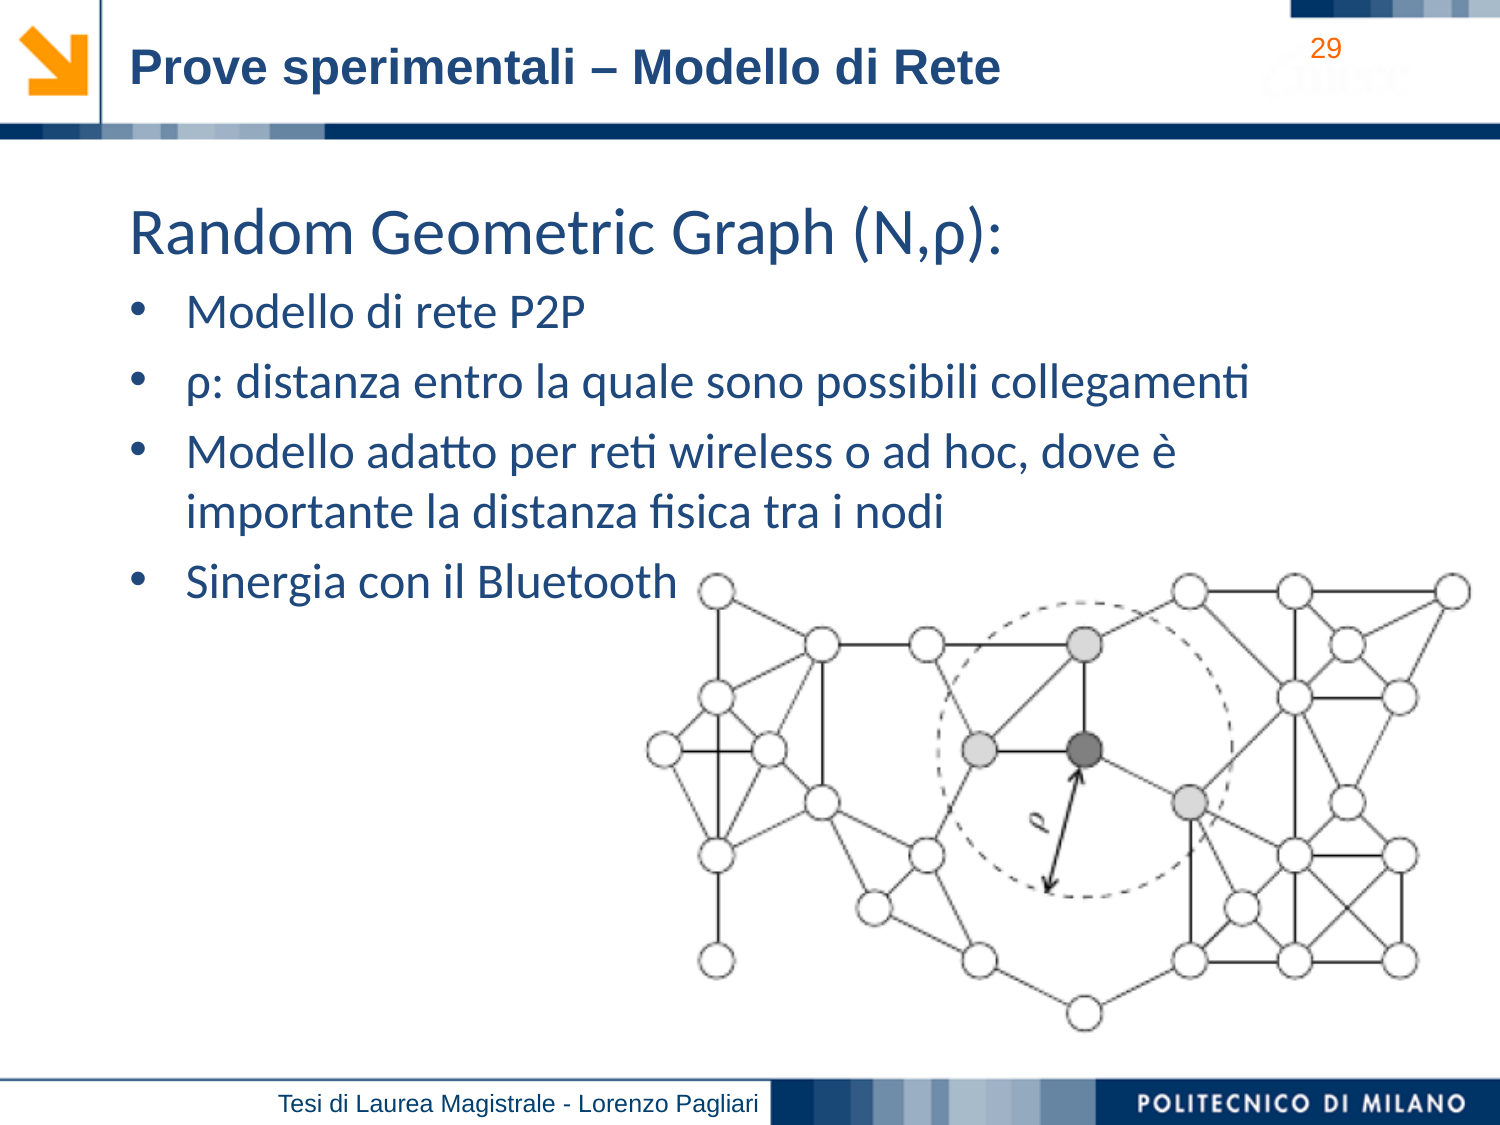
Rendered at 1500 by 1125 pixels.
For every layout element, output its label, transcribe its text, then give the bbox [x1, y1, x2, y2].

list Random Geometric Graph (N,ρ): Modello di rete P2P ρ: distanza entro la quale sono possibili collegamenti Modello adatto per reti wireless o ad hoc, dove è importante la distanza fisica tra i nodi Sinergia con il Bluetooth [114, 181, 1377, 1042]
list Prove sperimentali – Modello di Rete [114, 26, 1273, 111]
picture [0, 0, 1500, 1125]
